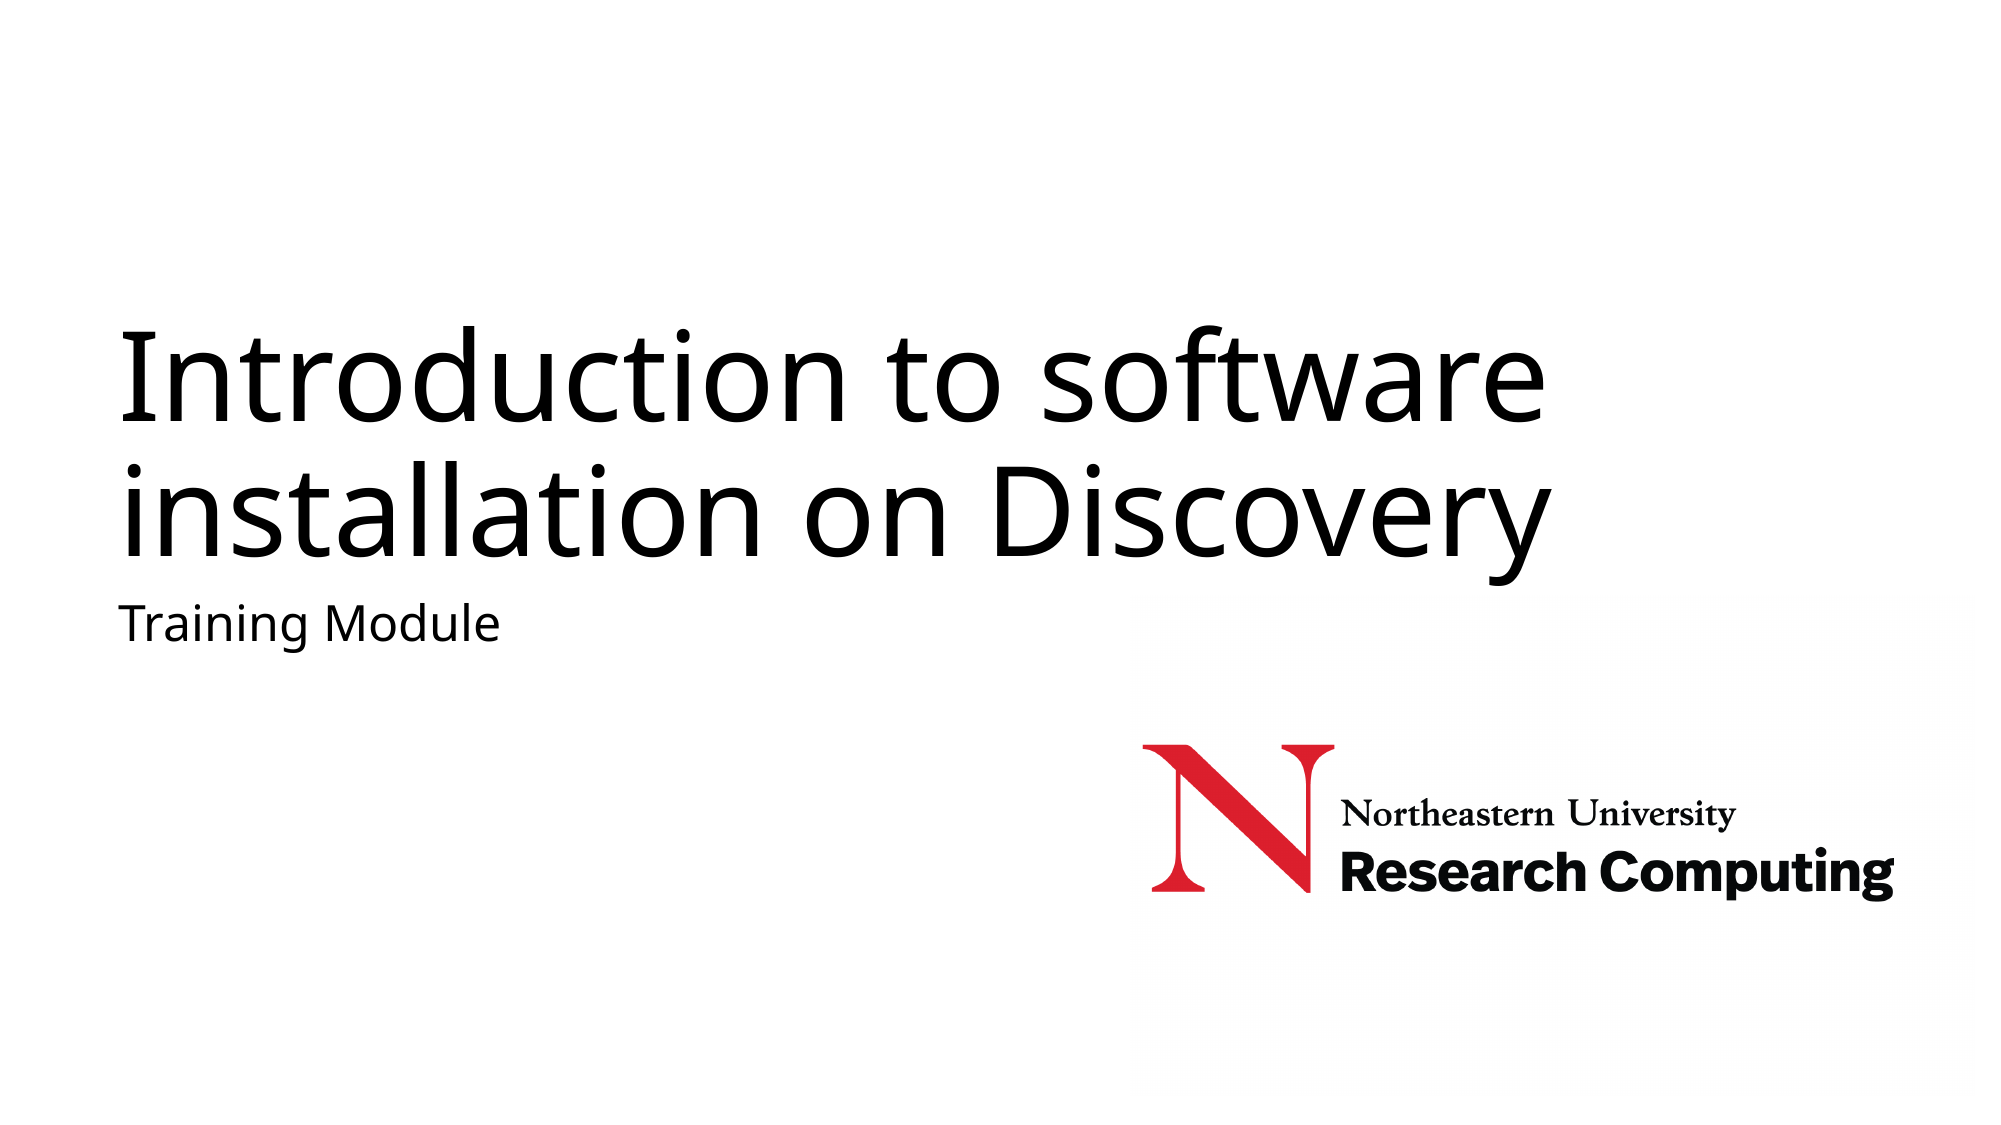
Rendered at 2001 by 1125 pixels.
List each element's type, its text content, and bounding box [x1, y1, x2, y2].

subtitle Training Module [103, 590, 1104, 863]
picture [1130, 595, 1975, 1096]
title Introduction to software installation on Discovery [103, 184, 1695, 591]
